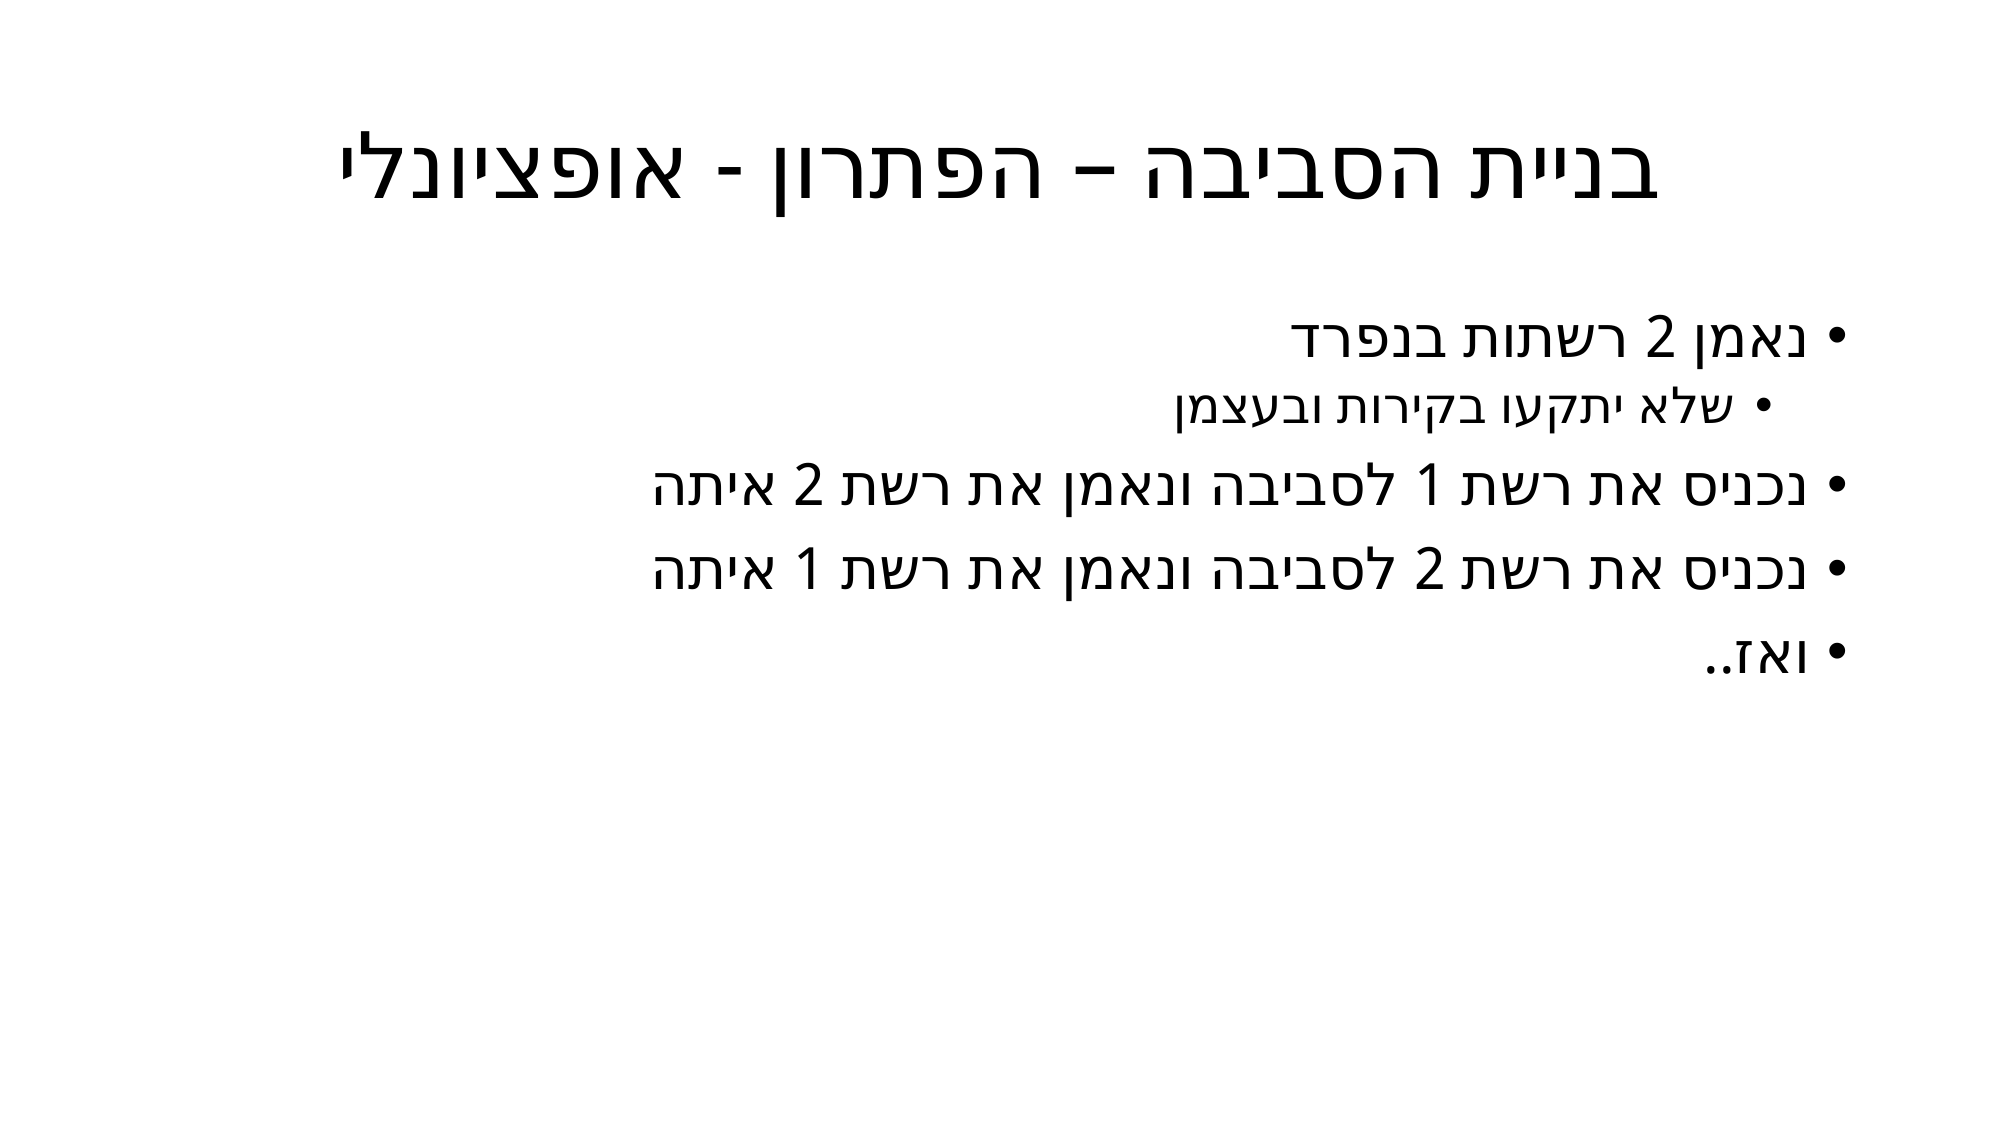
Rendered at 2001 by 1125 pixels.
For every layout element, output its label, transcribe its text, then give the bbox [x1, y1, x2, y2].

title בניית הסביבה – הפתרון - אופציונלי [137, 59, 1863, 278]
list נאמן 2 רשתות בנפרד שלא יתקעו בקירות ובעצמן נכניס את רשת 1 לסביבה ונאמן את רשת 2 איתה נכניס את רשת 2 לסביבה ונאמן את רשת 1 איתה ואז.. [137, 299, 1863, 1014]
